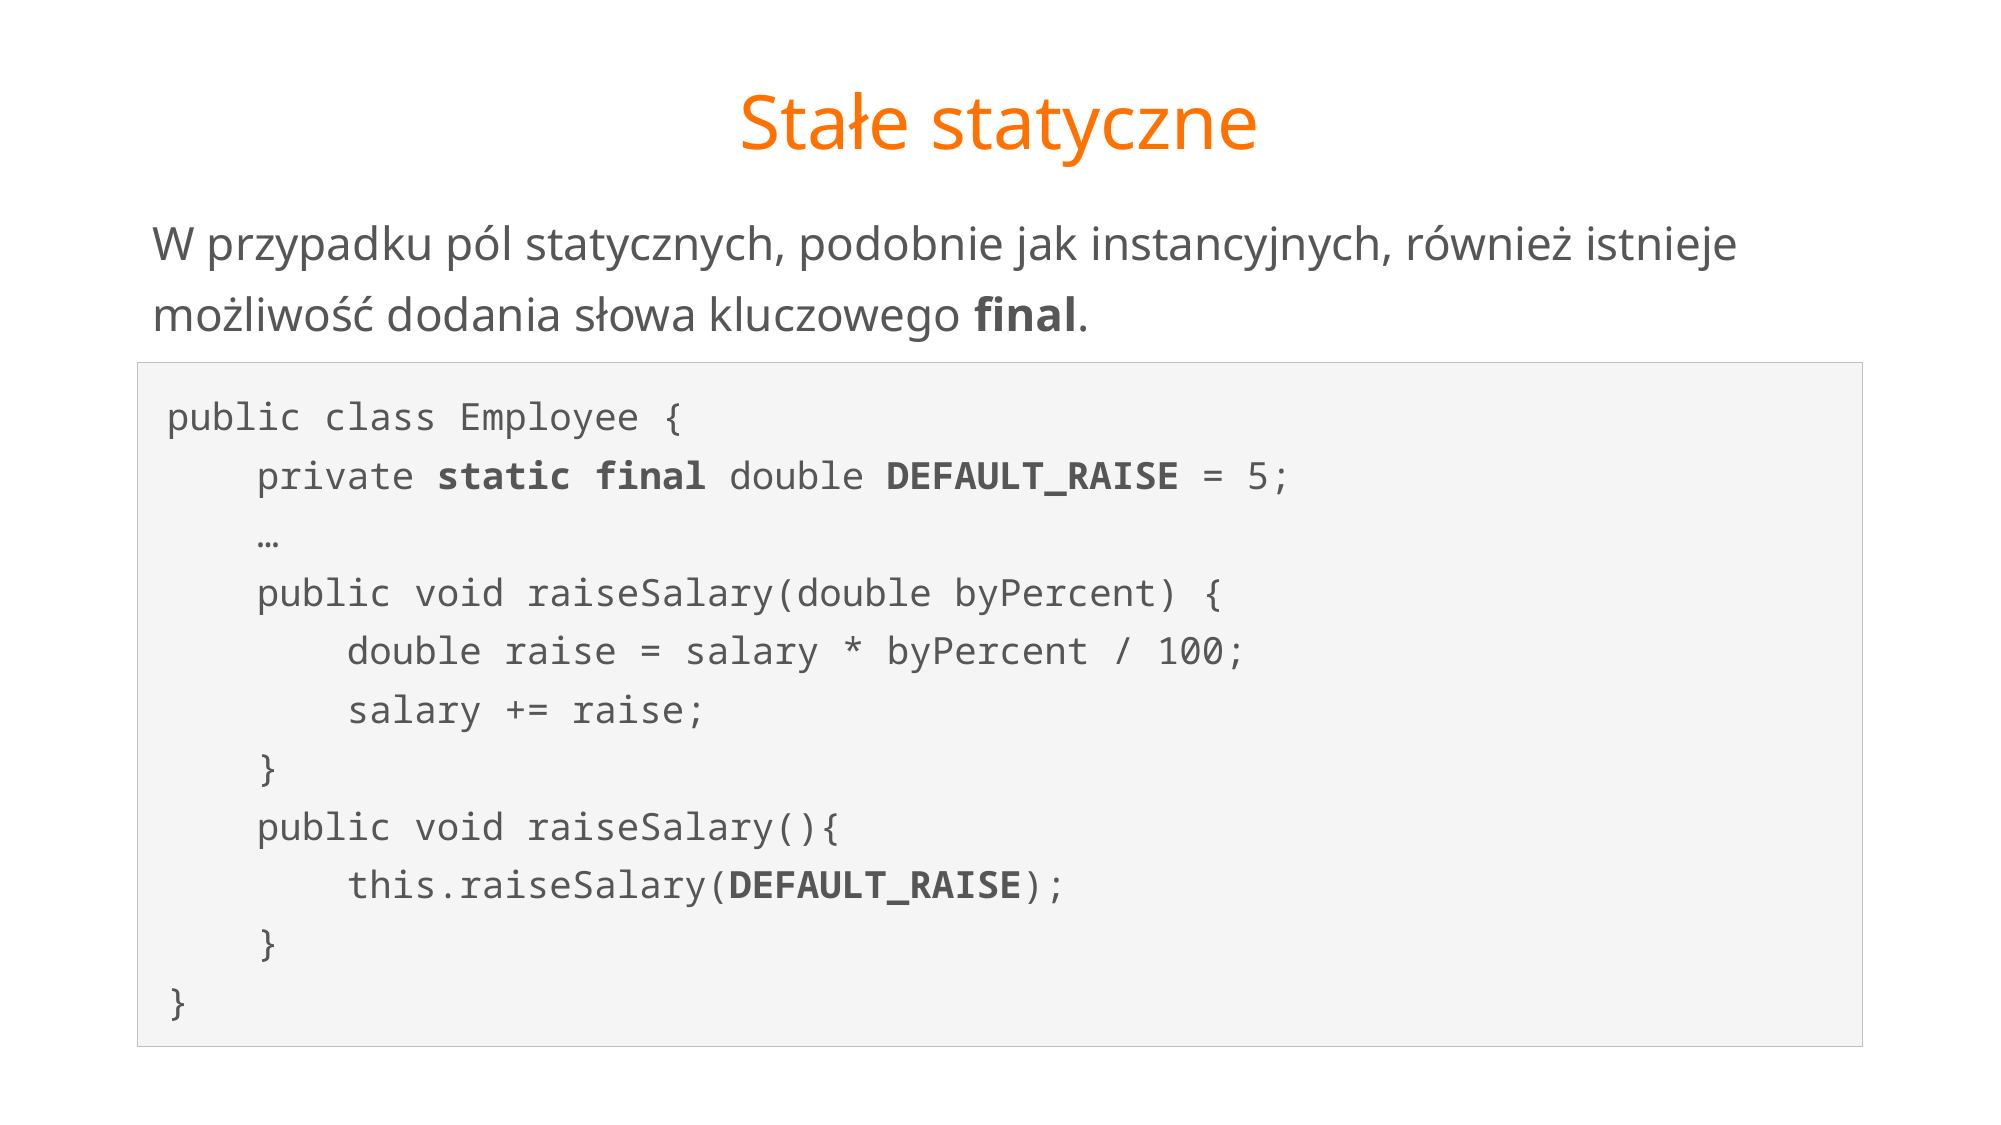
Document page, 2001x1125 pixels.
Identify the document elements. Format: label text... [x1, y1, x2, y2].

text_box public class Employee { private static final double DEFAULT_RAISE = 5; … public void raiseSalary(double byPercent) { double raise = salary * byPercent / 100; salary += raise; } public void raiseSalary(){ this.raiseSalary(DEFAULT_RAISE); } } [137, 362, 1863, 1047]
title Stałe statyczne [137, 59, 1863, 190]
list W przypadku pól statycznych, podobnie jak instancyjnych, również istnieje możliwość dodania słowa kluczowego final. [137, 190, 1863, 362]
